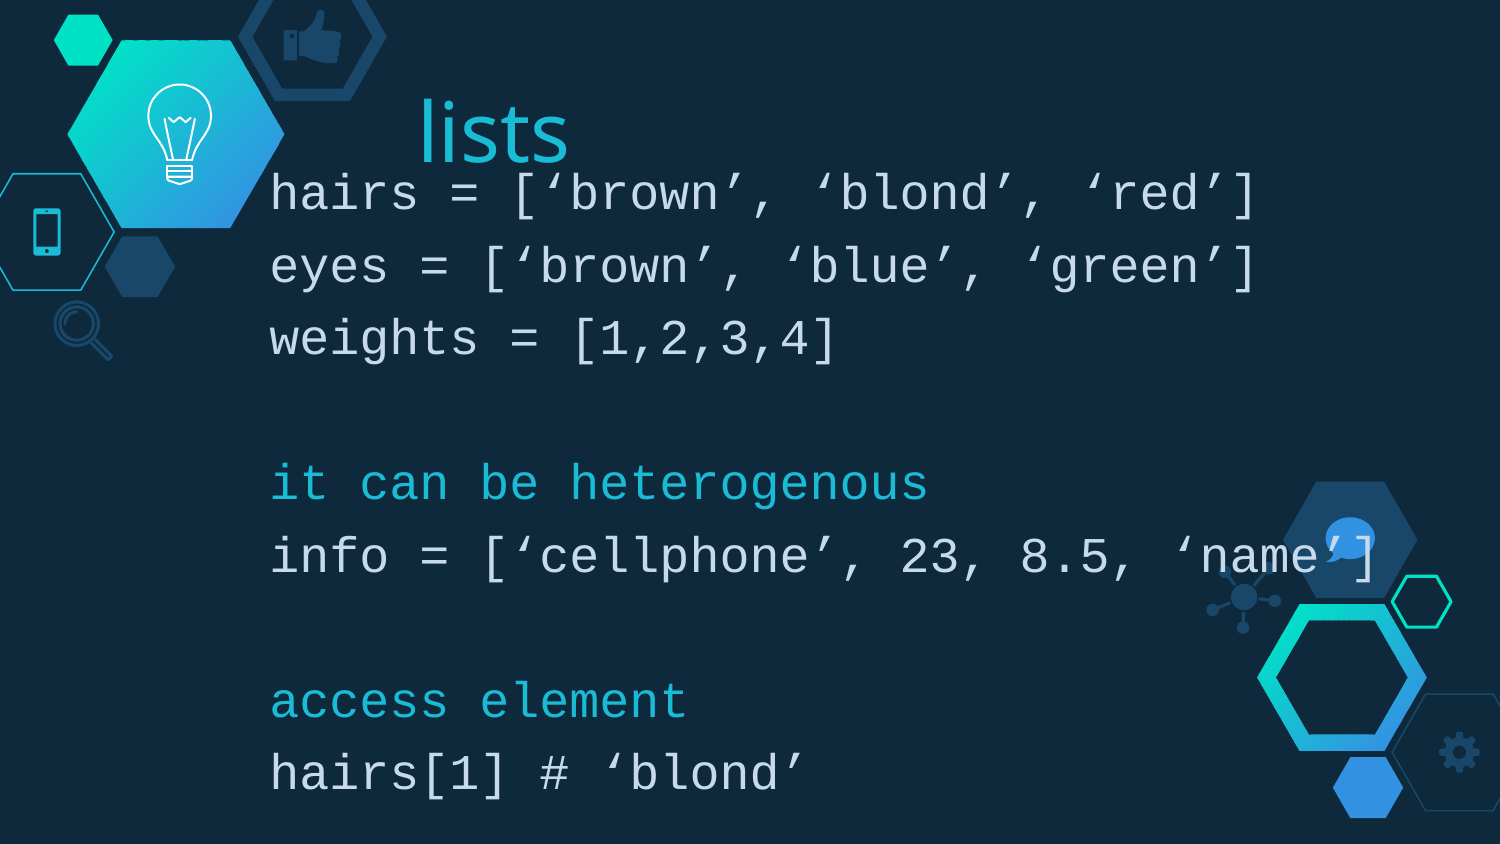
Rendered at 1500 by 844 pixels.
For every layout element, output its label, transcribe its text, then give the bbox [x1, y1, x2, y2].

title lists [402, 87, 1214, 144]
list hairs = [‘brown’, ‘blond’, ‘red’] eyes = [‘brown’, ‘blue’, ‘green’] weights = [1,2,3,4] it can be heterogenous info = [‘cellphone’, 23, 8.5, ‘name’] access element hairs[1] # ‘blond’ [254, 144, 1446, 762]
